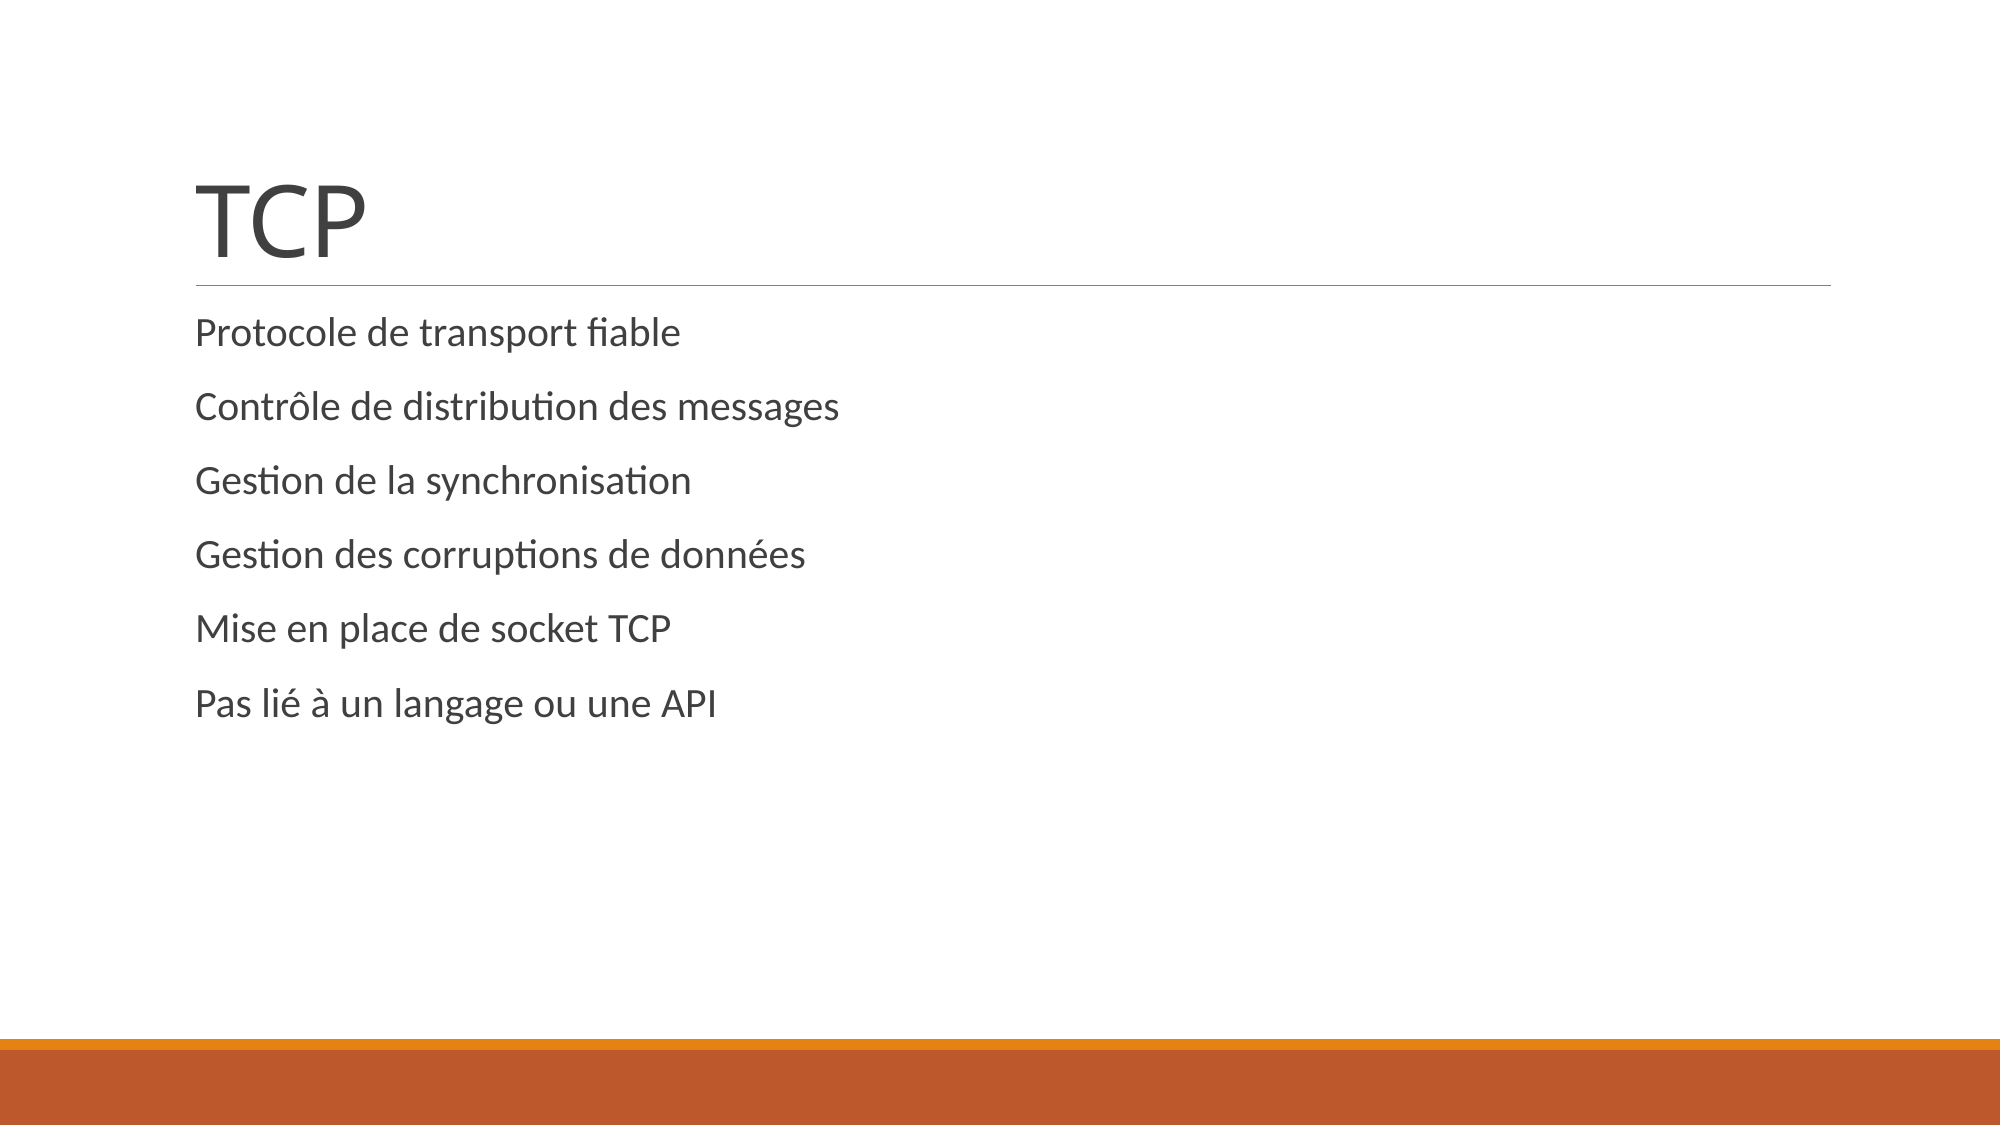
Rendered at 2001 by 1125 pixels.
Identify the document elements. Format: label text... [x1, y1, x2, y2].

title TCP [180, 47, 1830, 285]
list Protocole de transport fiable Contrôle de distribution des messages Gestion de la synchronisation Gestion des corruptions de données Mise en place de socket TCP Pas lié à un langage ou une API [180, 302, 1830, 963]
